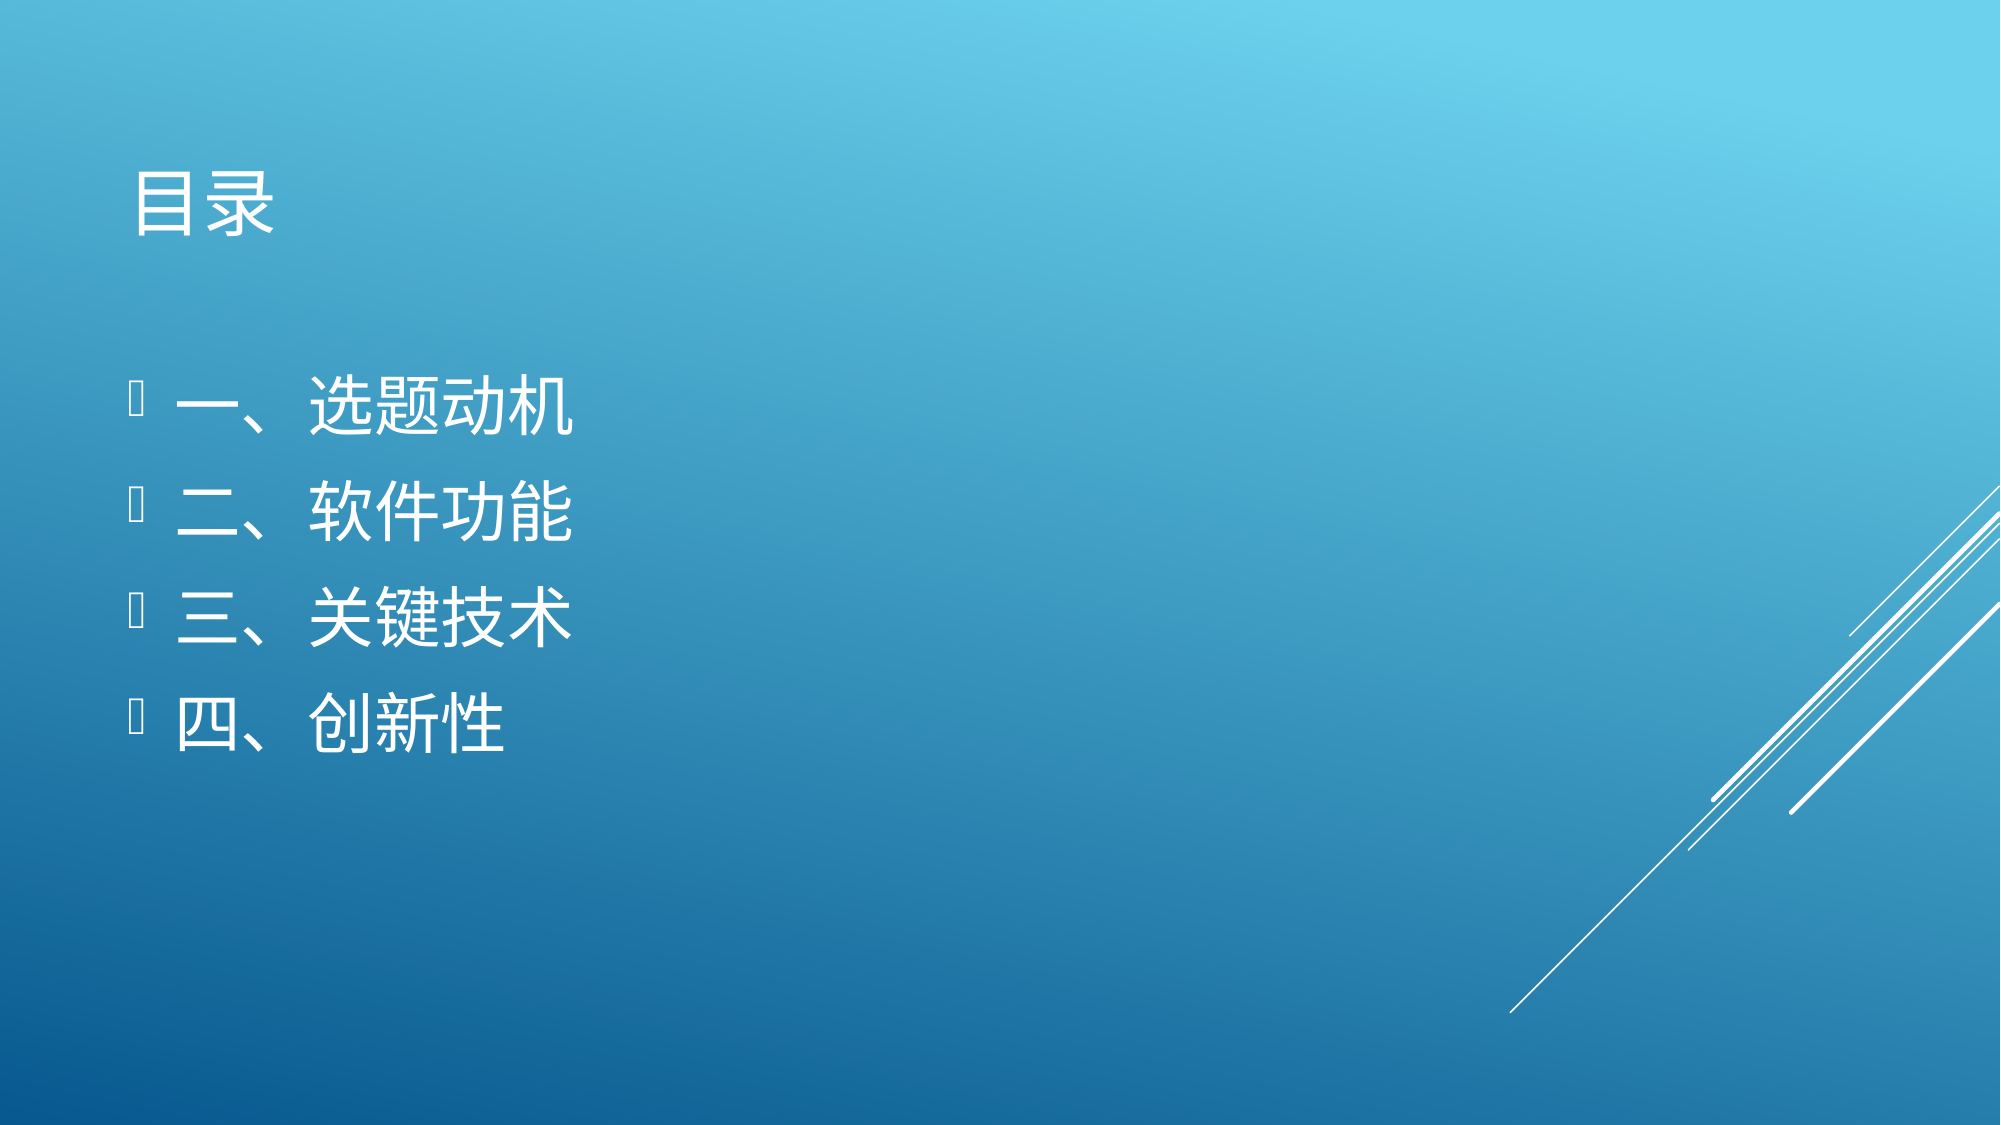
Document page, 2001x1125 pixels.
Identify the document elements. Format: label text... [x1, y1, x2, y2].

title 目录 [112, 76, 1513, 265]
list 一、选题动机 二、软件功能 三、关键技术 四、创新性 [112, 265, 1513, 859]
